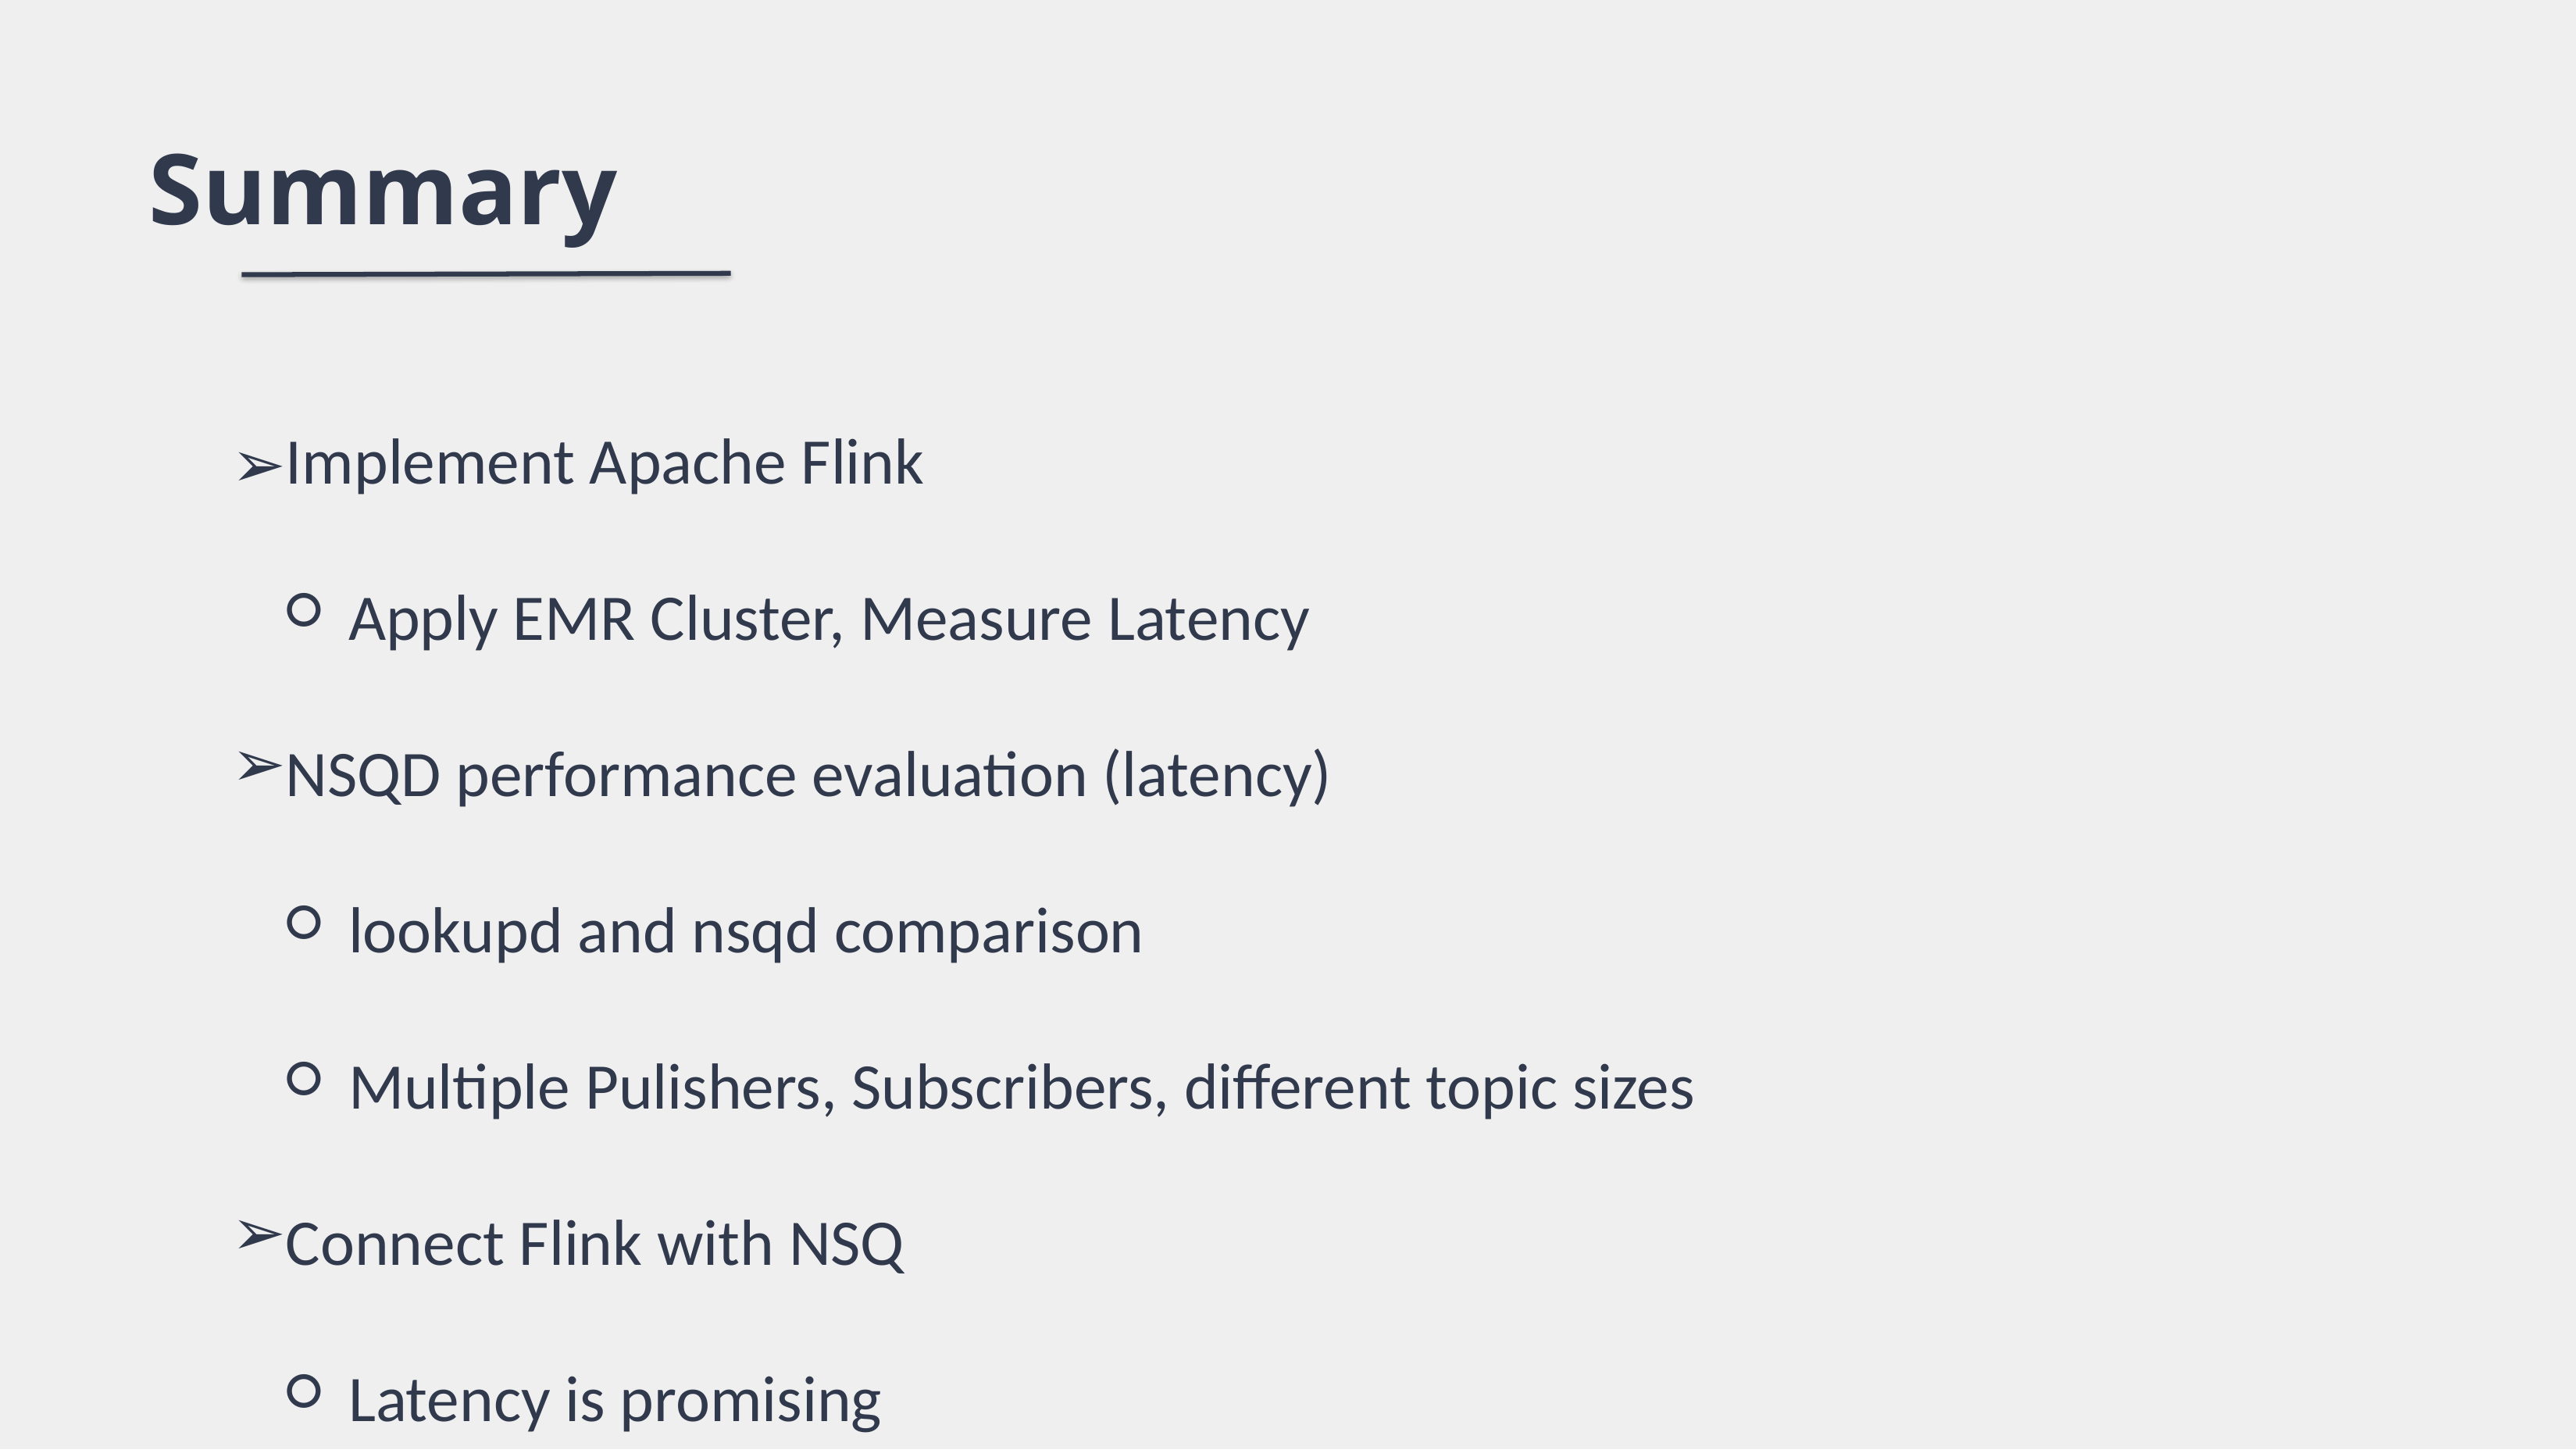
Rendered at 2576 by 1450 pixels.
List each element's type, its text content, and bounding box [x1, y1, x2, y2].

text_box Implement Apache Flink Apply EMR Cluster, Measure Latency NSQD performance evaluation (latency) lookupd and nsqd comparison Multiple Pulishers, Subscribers, different topic sizes Connect Flink with NSQ Latency is promising [219, 334, 2299, 662]
text_box Summary [147, 151, 753, 238]
